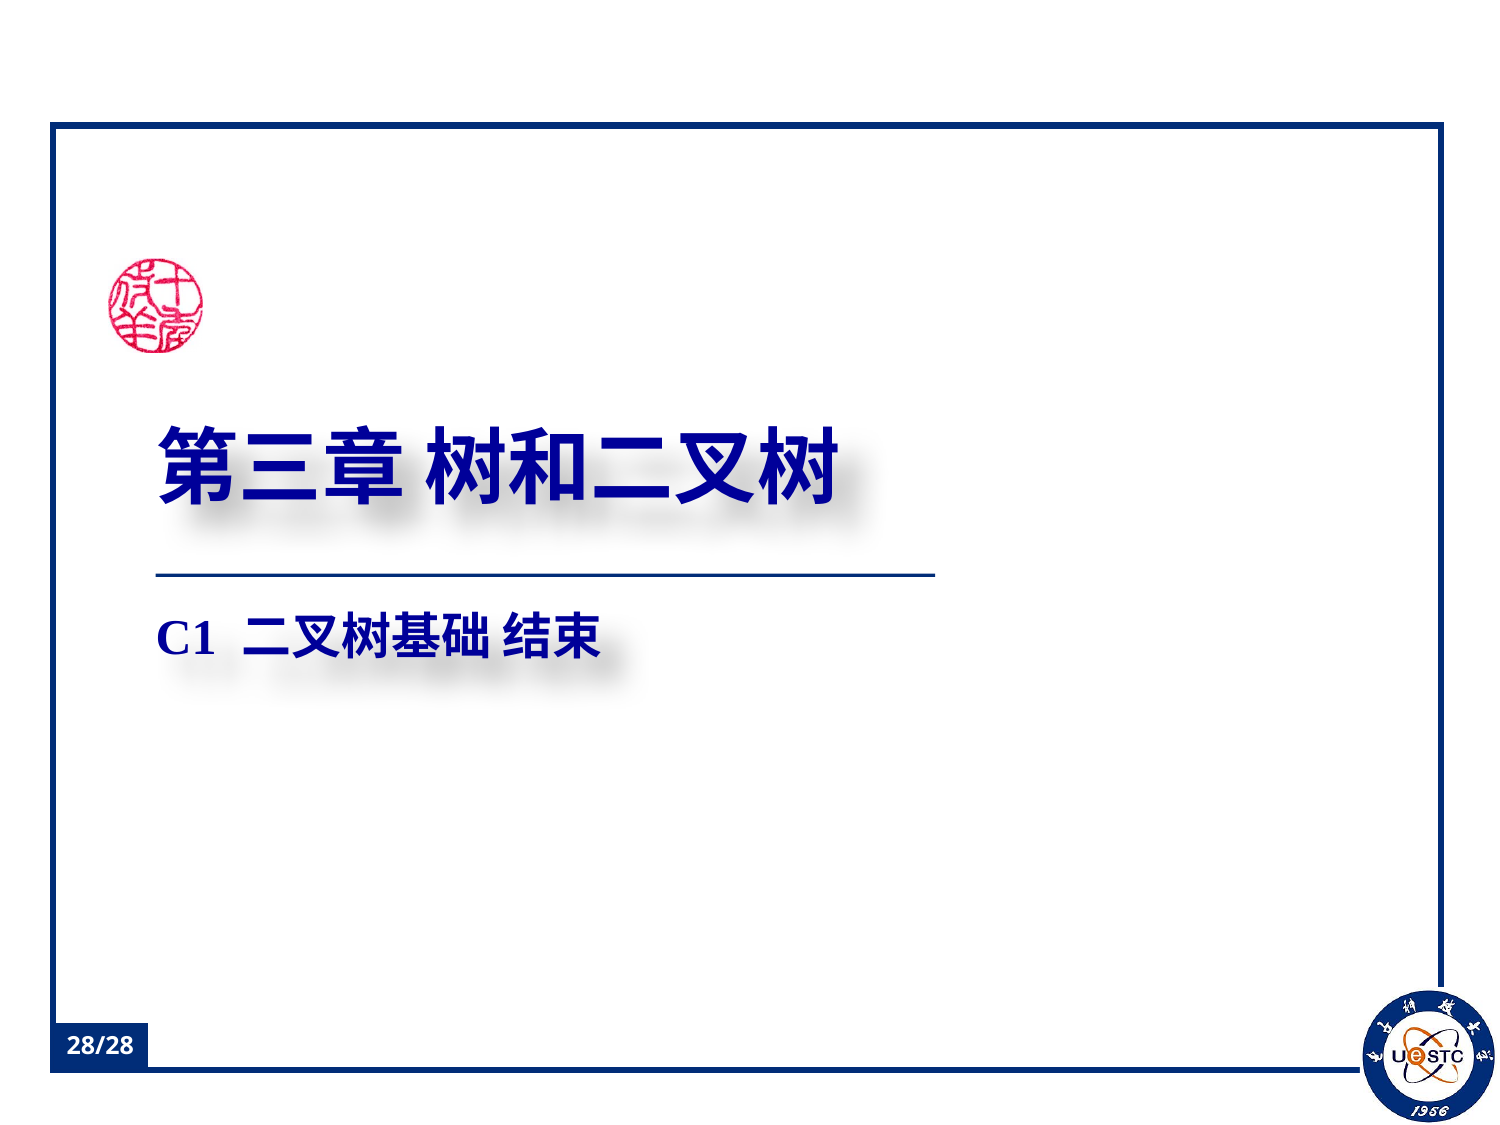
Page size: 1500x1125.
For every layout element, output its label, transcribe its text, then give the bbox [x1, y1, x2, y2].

picture [108, 258, 203, 353]
title 第三章 树和二叉树 [155, 382, 1406, 545]
picture [1359, 987, 1498, 1125]
slide_number 28/28 [53, 1023, 148, 1070]
subtitle C1 二叉树基础 结束 [155, 589, 936, 774]
